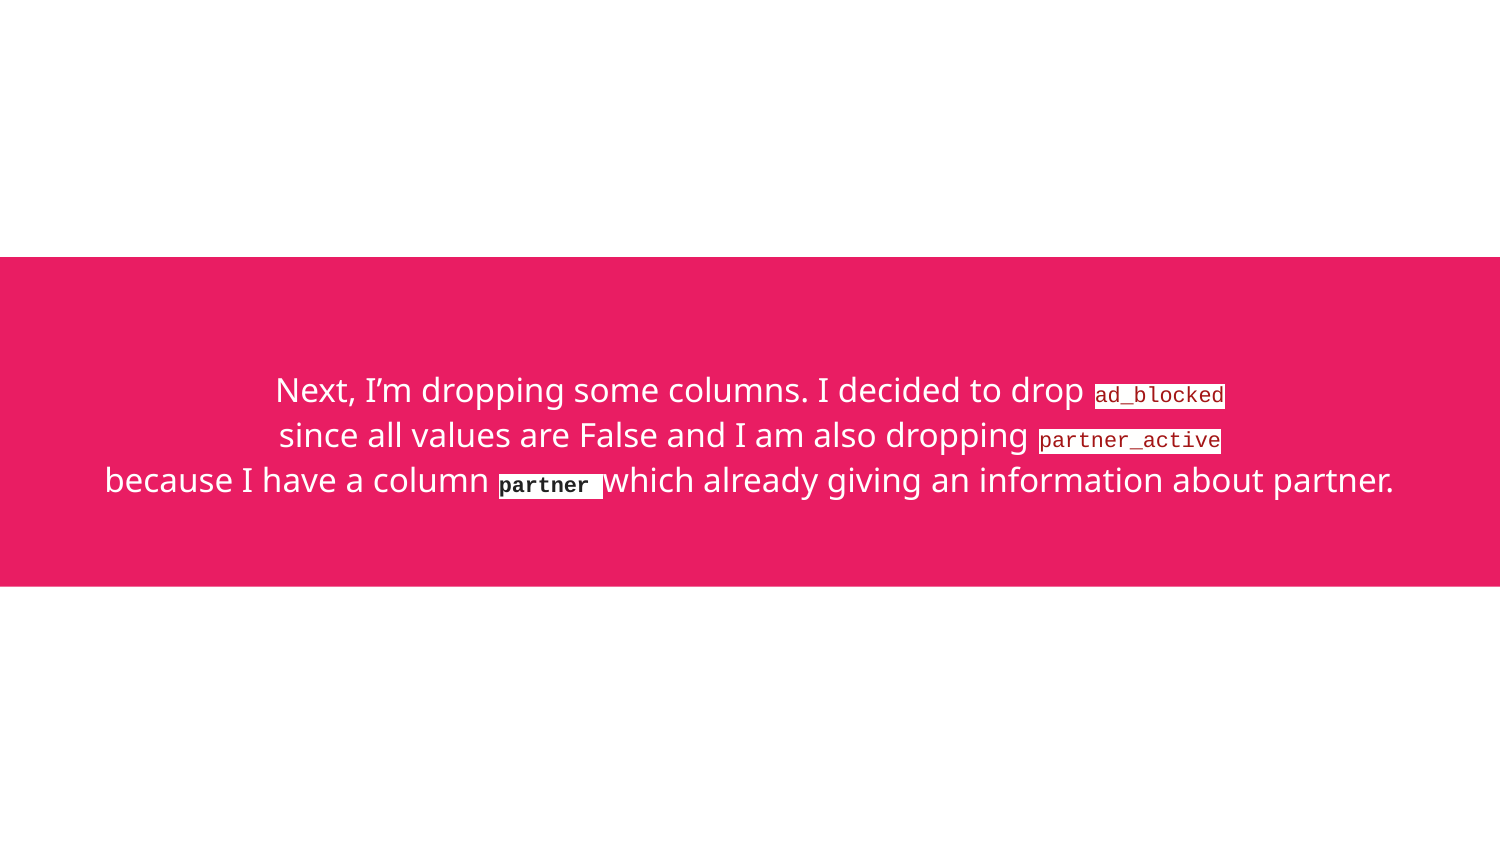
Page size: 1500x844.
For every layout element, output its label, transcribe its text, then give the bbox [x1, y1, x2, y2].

title Next, I’m dropping some columns. I decided to drop ad_blocked since all values are False and I am also dropping partner_active because I have a column partner which already giving an information about partner. [70, 309, 1430, 559]
